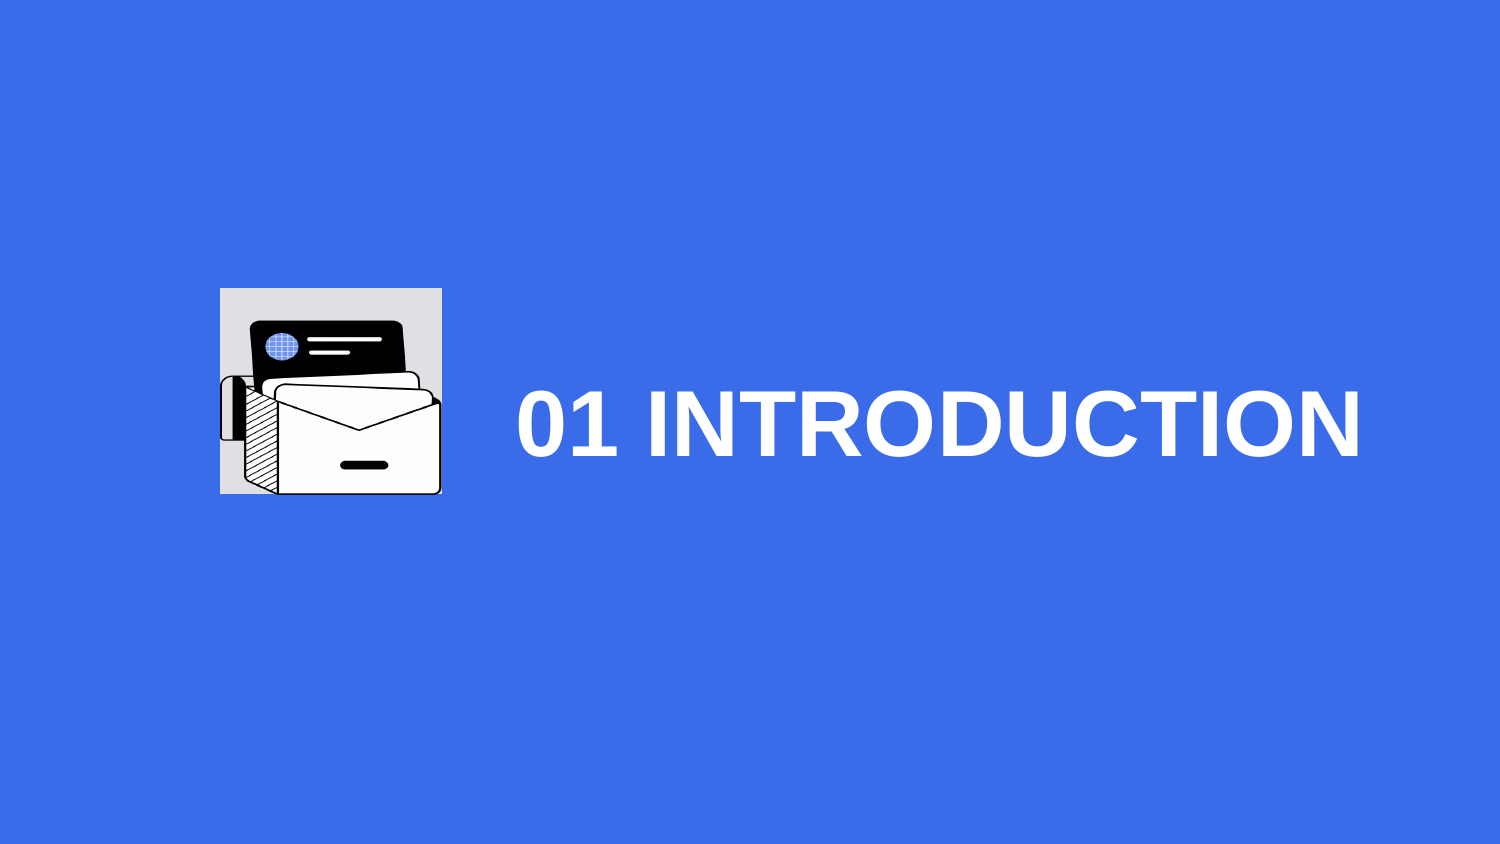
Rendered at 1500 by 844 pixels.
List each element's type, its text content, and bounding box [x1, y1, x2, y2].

picture [219, 287, 443, 495]
list 01 INTRODUCTION [498, 234, 1387, 548]
